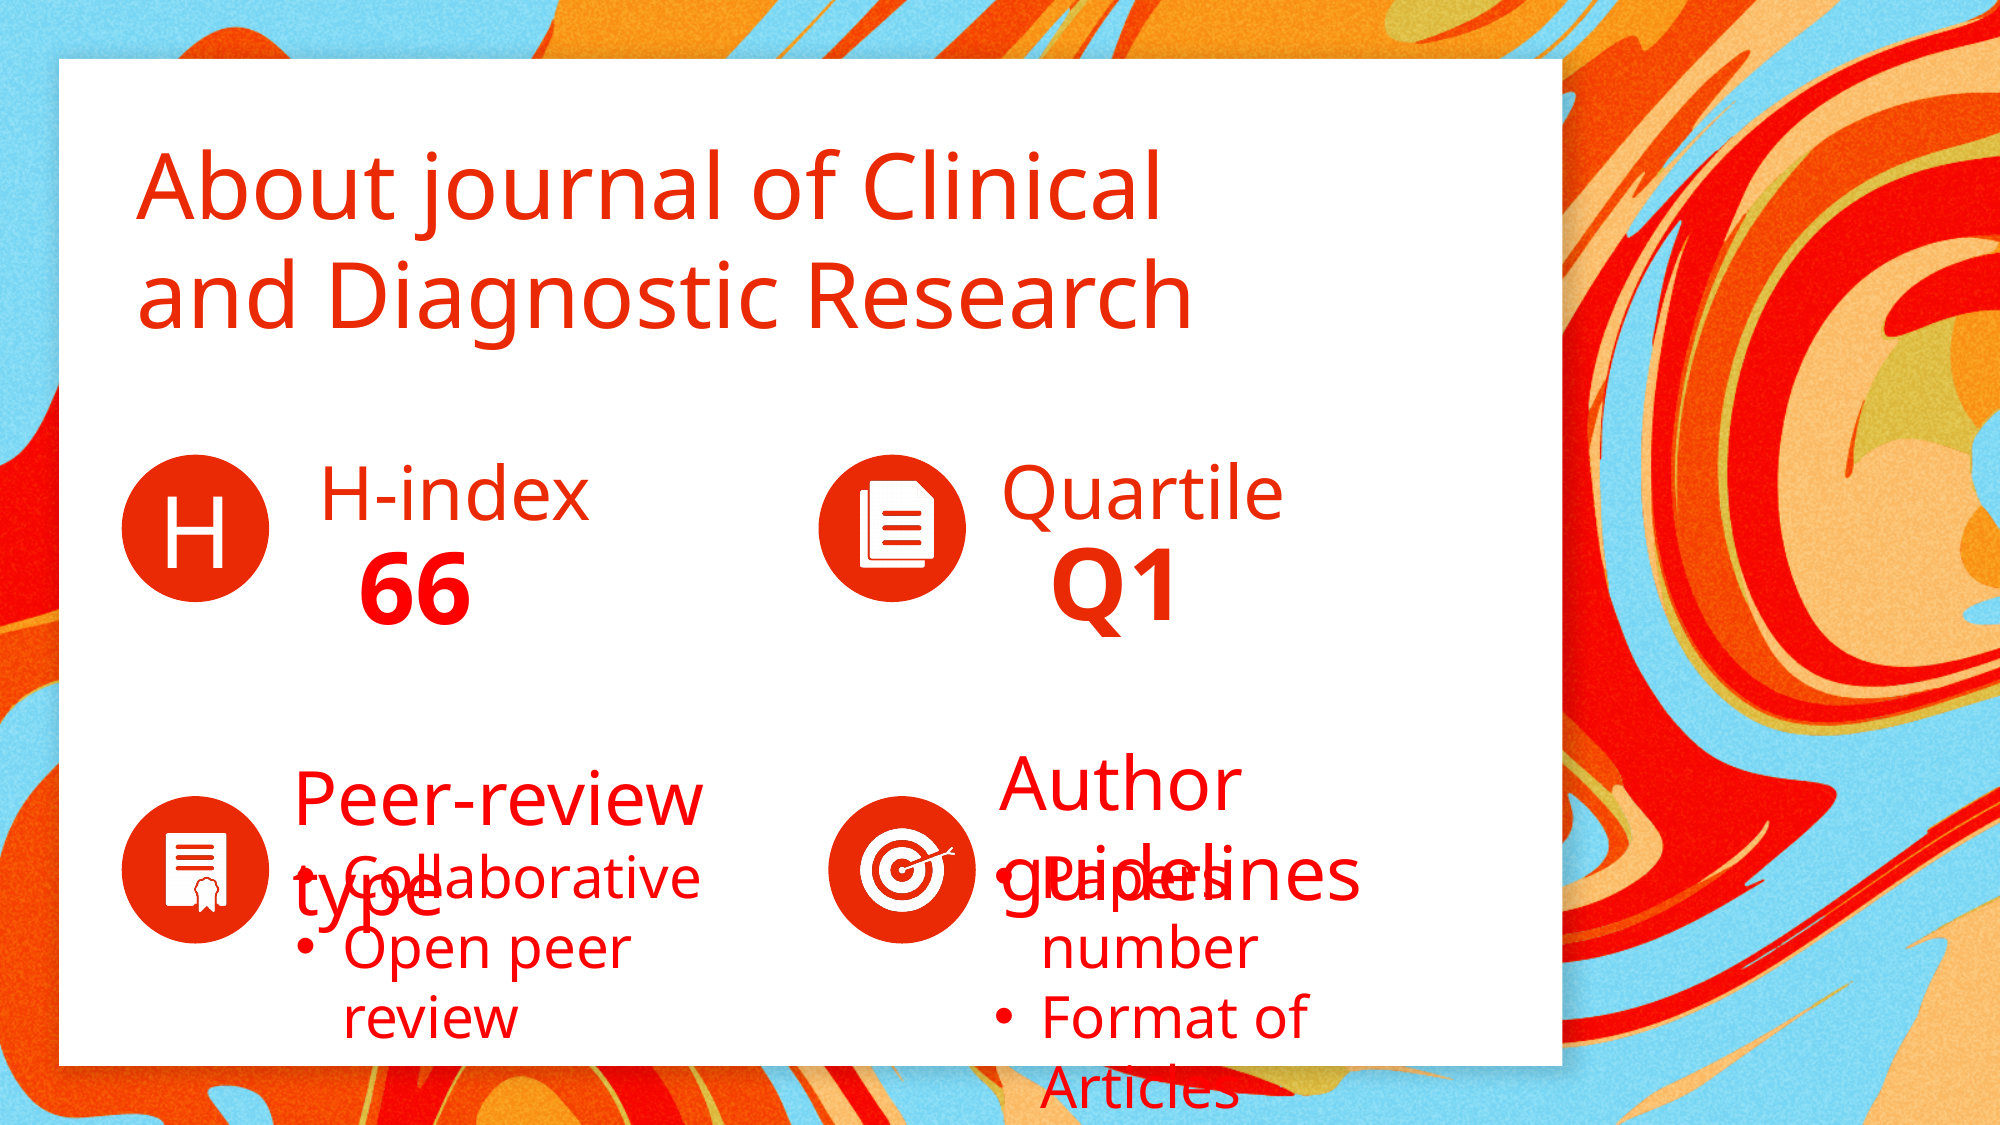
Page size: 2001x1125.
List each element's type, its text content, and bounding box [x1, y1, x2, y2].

text_box Peer-review type [277, 743, 775, 938]
picture [0, 0, 2000, 1125]
text_box Q1 [1034, 513, 1528, 648]
text_box About journal of Clinical and Diagnostic Research [121, 120, 1366, 435]
picture [860, 480, 934, 568]
text_box Papers number Format of Articles [979, 832, 1473, 1125]
text_box H [121, 454, 270, 603]
picture [165, 833, 227, 912]
text_box Author guidelines [984, 727, 1481, 923]
text_box Quartile [986, 437, 1483, 543]
text_box [828, 796, 976, 944]
text_box H-index [304, 438, 801, 543]
text_box Collaborative Open peer review [280, 938, 775, 1058]
text_box 66 [343, 517, 489, 653]
text_box [818, 454, 966, 603]
picture [860, 828, 955, 912]
text_box [121, 796, 270, 944]
